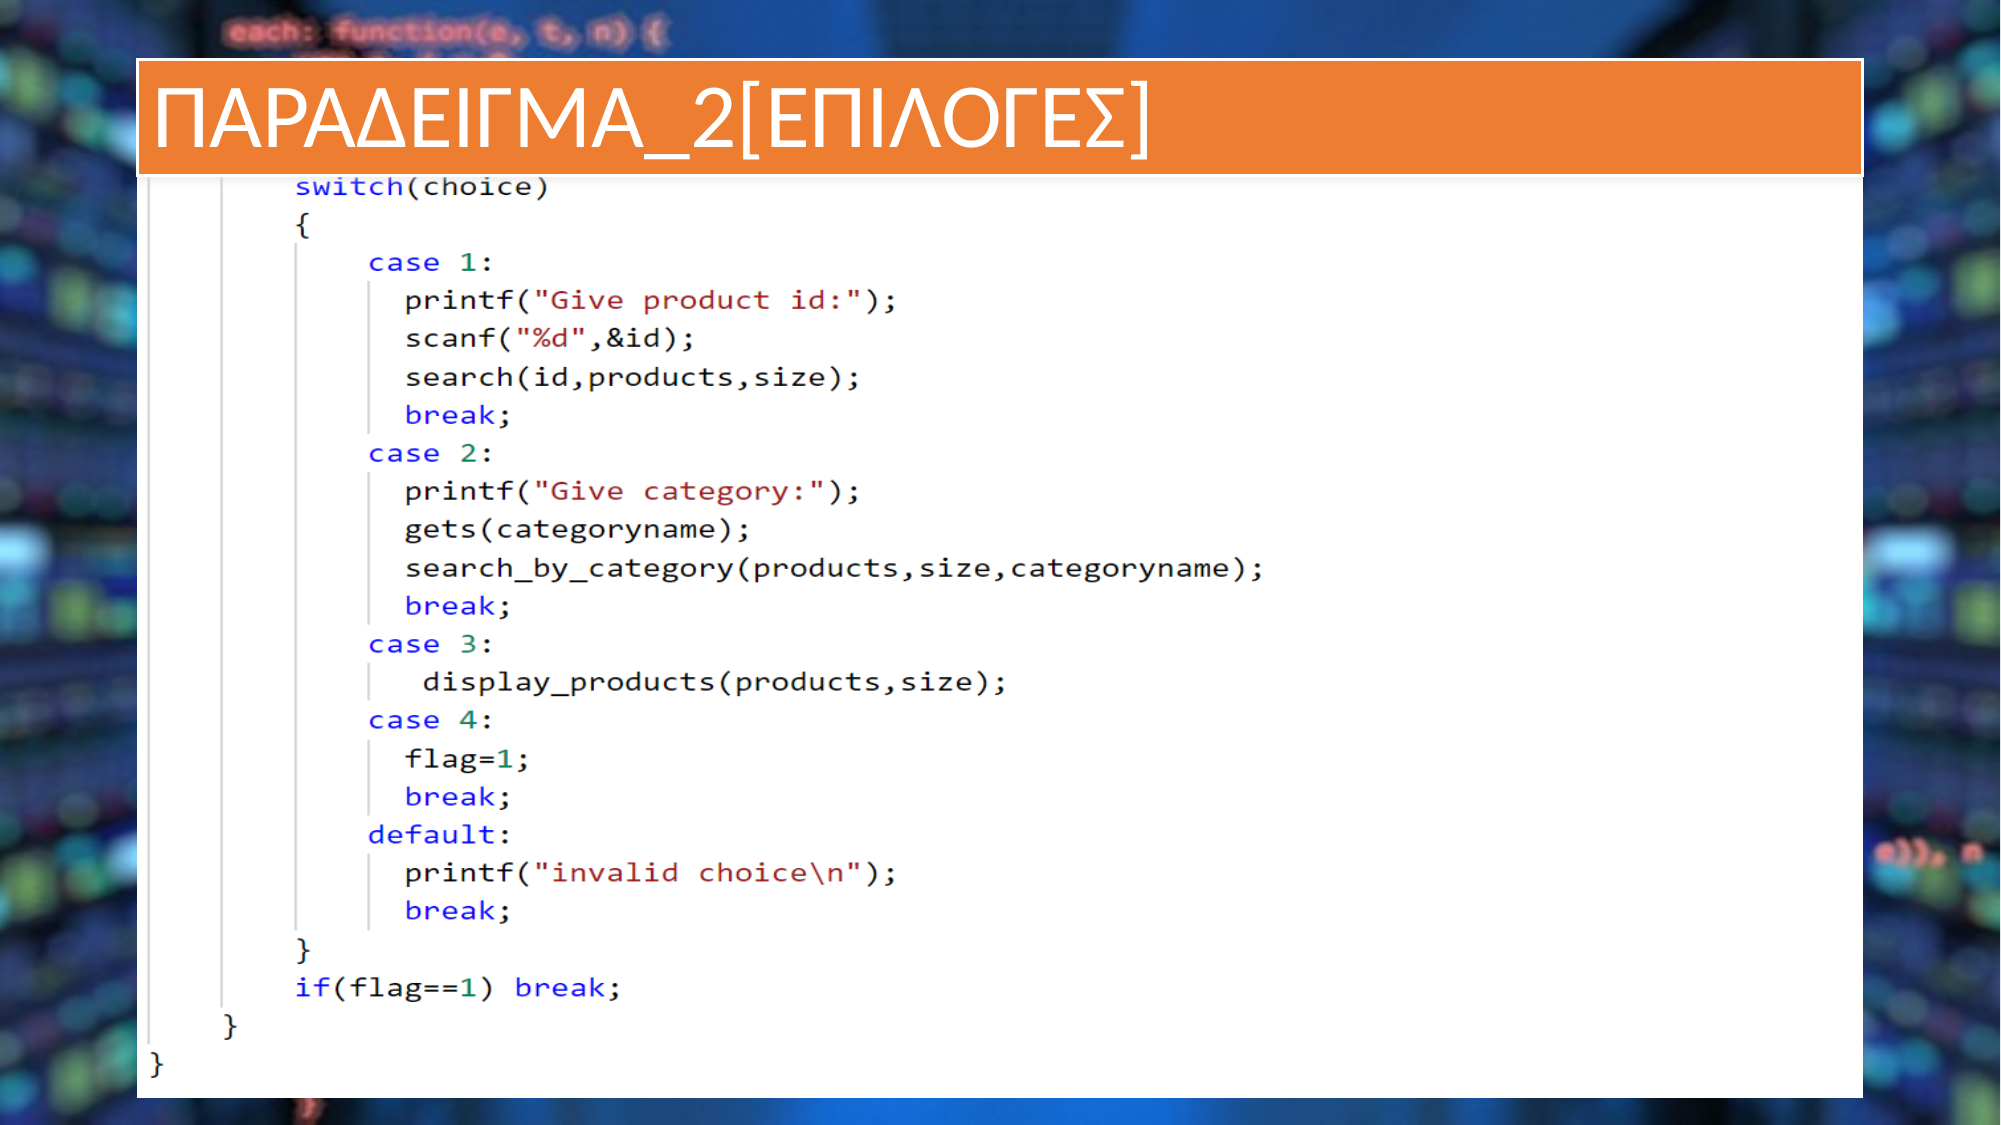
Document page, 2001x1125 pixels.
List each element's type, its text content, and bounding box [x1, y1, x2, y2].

text_box ΠΑΡΑΔΕΙΓΜΑ_2[ΕΠΙΛΟΓΕΣ] [136, 58, 1864, 177]
picture [0, 0, 2001, 1125]
